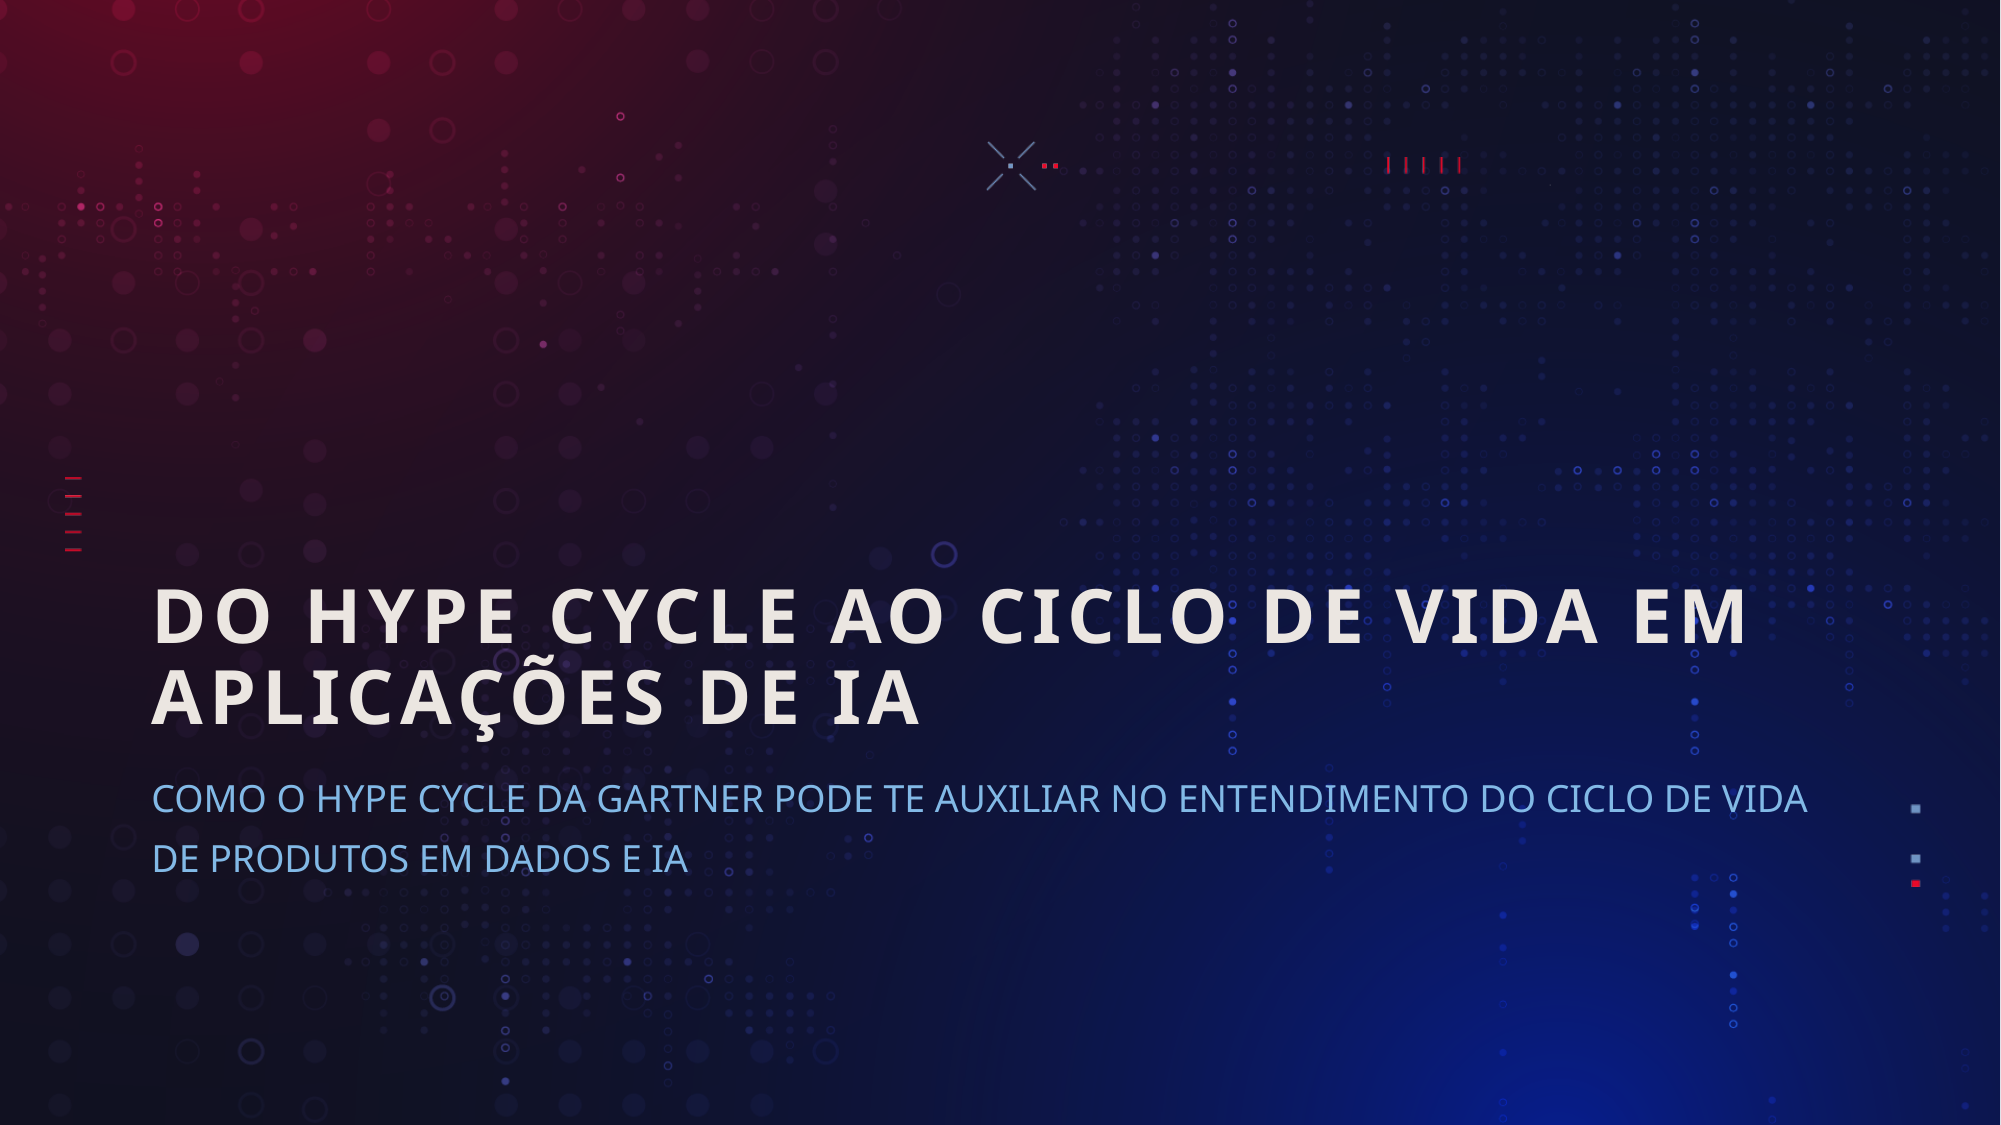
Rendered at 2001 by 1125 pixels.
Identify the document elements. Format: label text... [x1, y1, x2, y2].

picture [0, 0, 2001, 1125]
title DO HYPE CYCLE AO CICLO DE VIDA EM APLICAÇÕES DE IA [136, 280, 1862, 749]
list COMO O HYPE CYCLE DA GARTNER PODE TE AUXILIAR NO ENTENDIMENTO DO CICLO DE VIDA DE PRODUTOS EM DADOS E IA [136, 752, 1862, 999]
